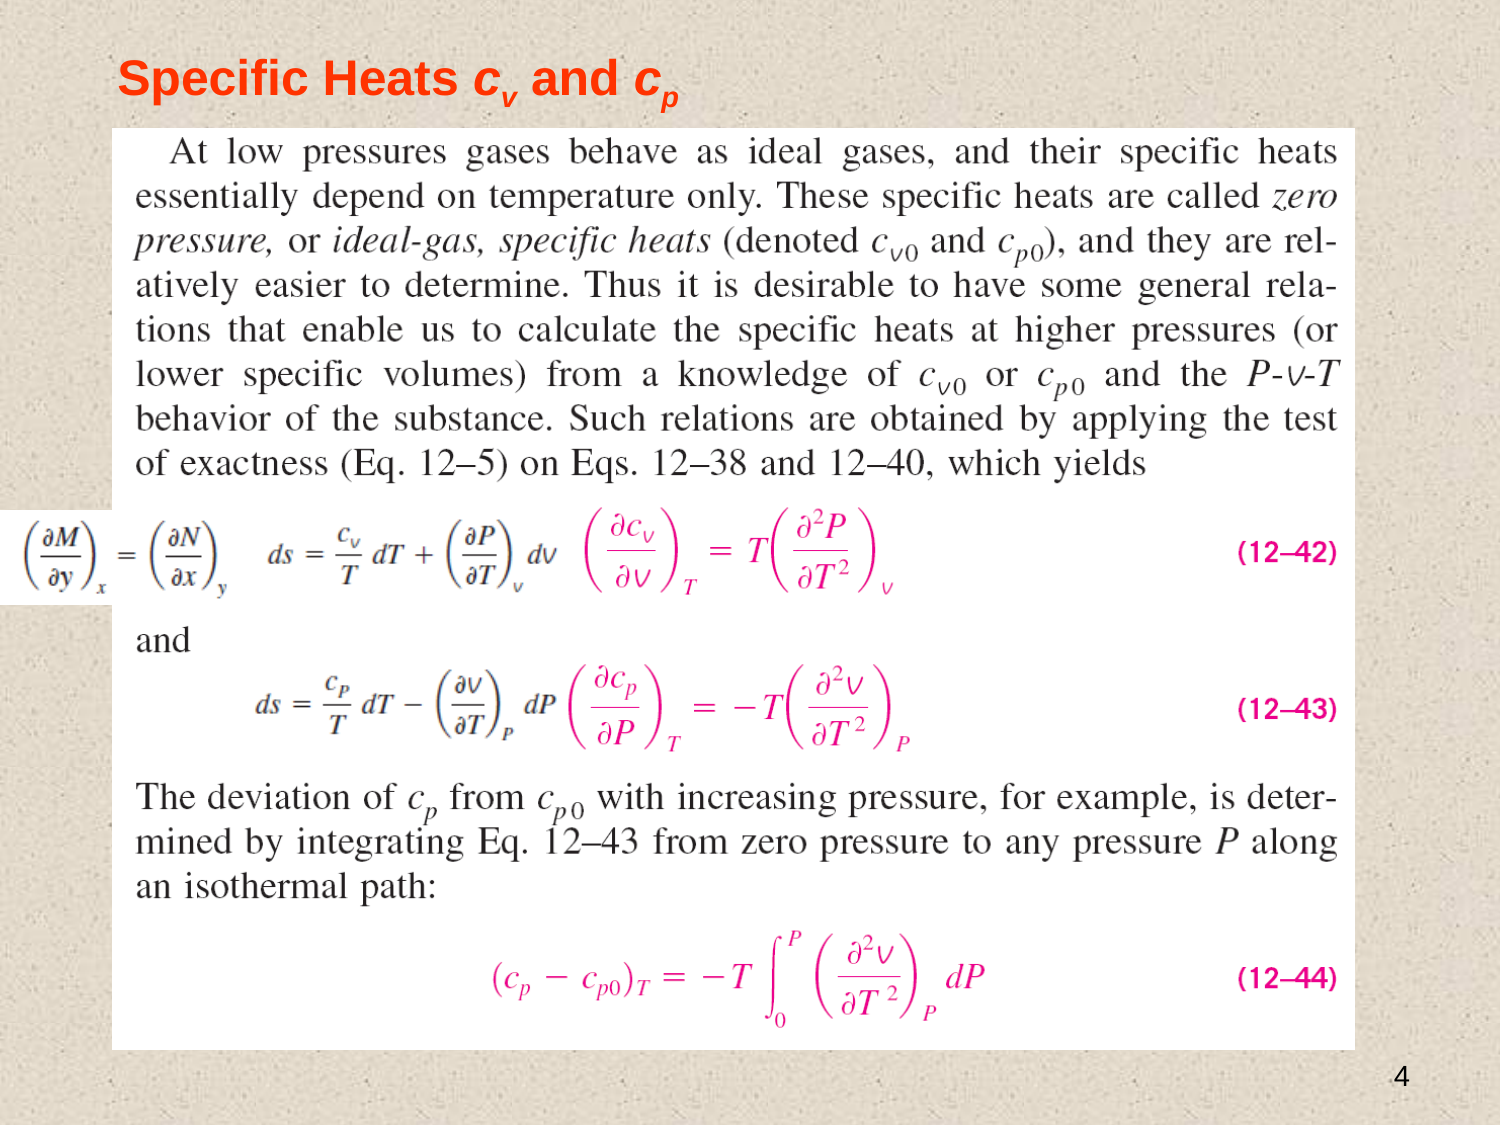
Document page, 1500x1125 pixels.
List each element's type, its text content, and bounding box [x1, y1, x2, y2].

picture [0, 0, 1500, 1125]
text_box Specific Heats cv and cp [102, 37, 695, 121]
slide_number 4 [1074, 1049, 1426, 1103]
